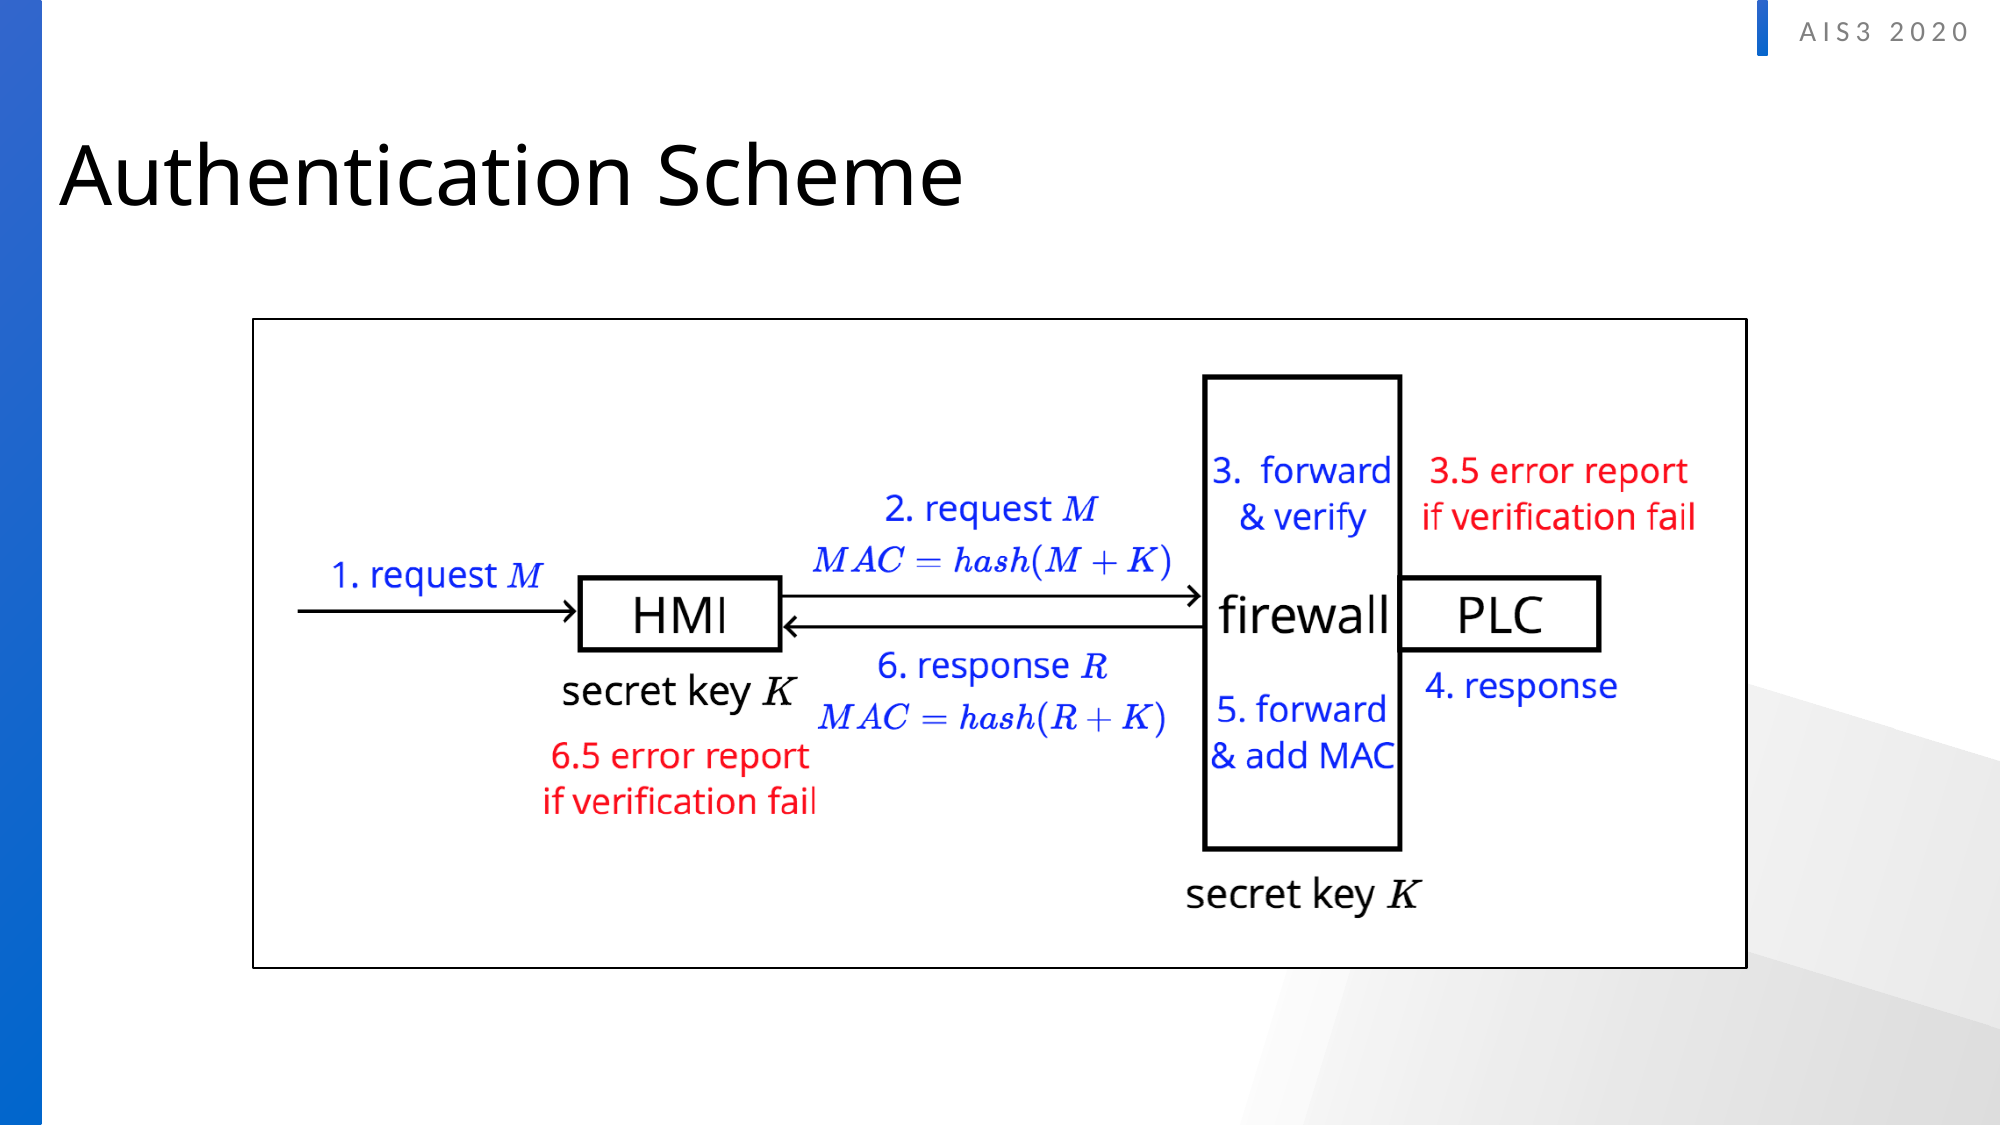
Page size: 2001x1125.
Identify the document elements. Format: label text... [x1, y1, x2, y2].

picture [254, 320, 1746, 967]
text_box Authentication Scheme [44, 114, 982, 230]
